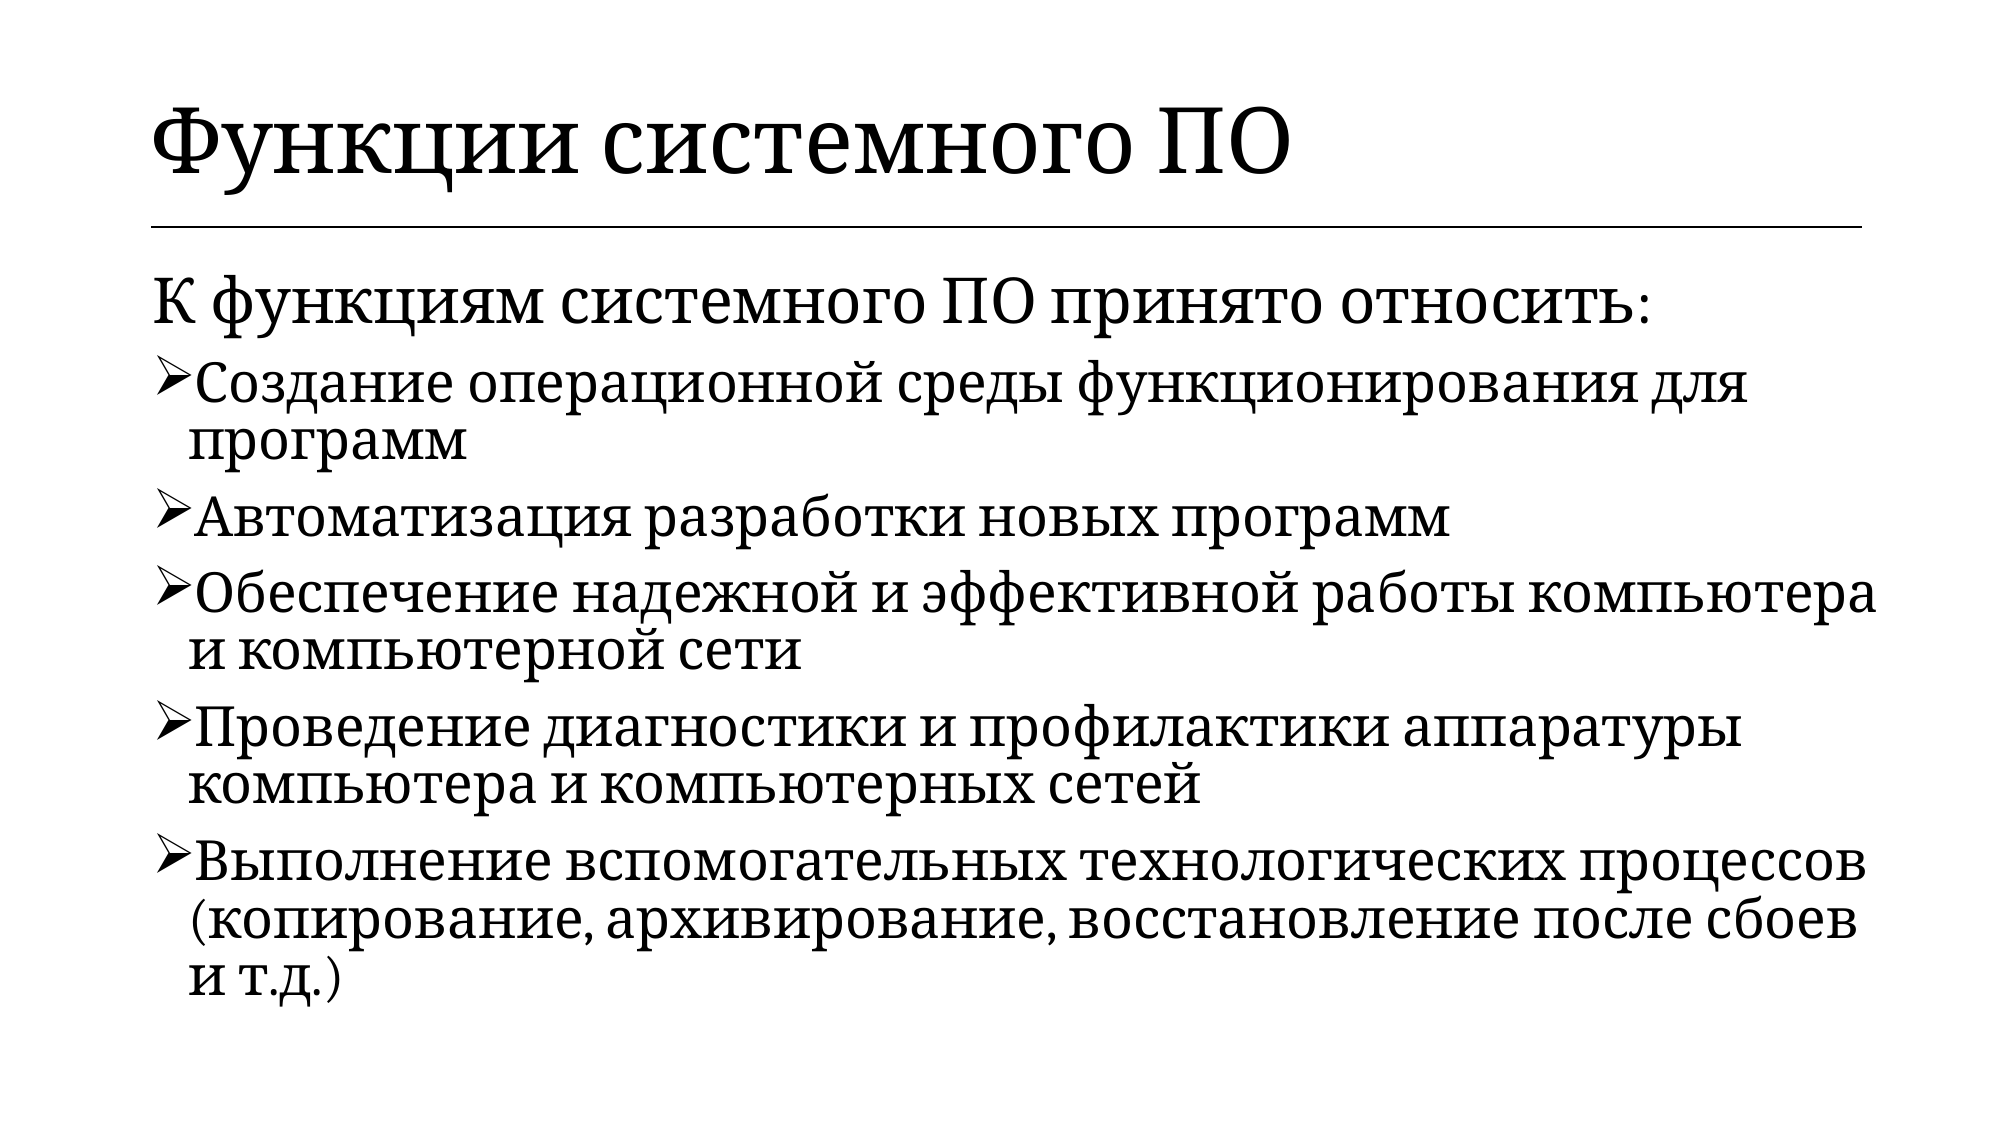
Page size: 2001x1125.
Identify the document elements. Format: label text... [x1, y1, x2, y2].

table_header Функции системного ПО [151, 60, 1862, 226]
list К функциям системного ПО принято относить: Создание операционной среды функционирования для программ Автоматизация разработки новых программ Обеспечение надежной и эффективной работы компьютера и компьютерной сети Проведение диагностики и профилактики аппаратуры компьютера и компьютерных сетей Выполнение вспомогательных технологических процессов (копирование, архивирование, восстановление после сбоев и т.д.) [137, 263, 1921, 1021]
